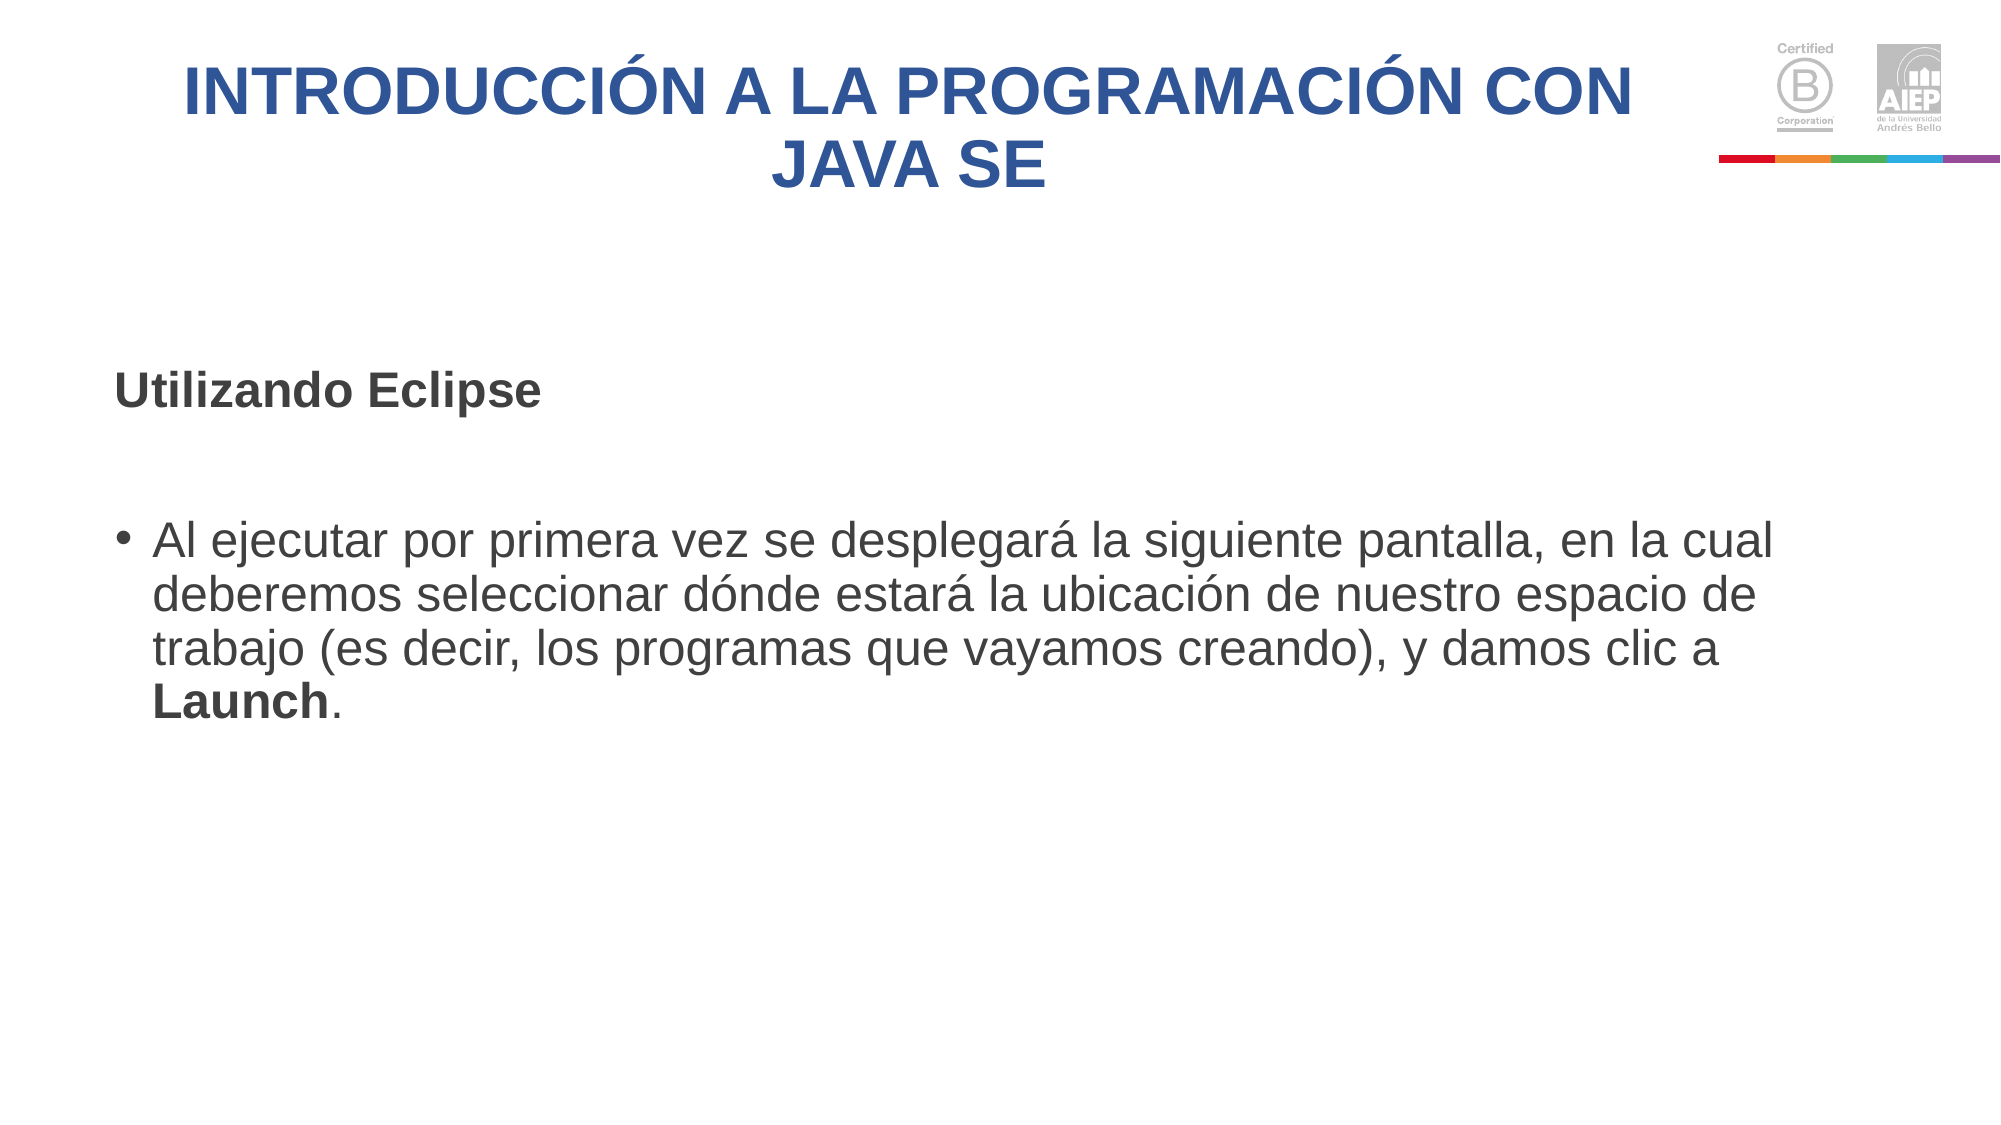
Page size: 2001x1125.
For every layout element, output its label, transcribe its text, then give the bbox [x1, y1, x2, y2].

list Utilizando Eclipse Al ejecutar por primera vez se desplegará la siguiente pantalla, en la cual deberemos seleccionar dónde estará la ubicación de nuestro espacio de trabajo (es decir, los programas que vayamos creando), y damos clic a Launch. [99, 356, 1900, 1071]
picture [1877, 44, 1941, 131]
title INTRODUCCIÓN A LA PROGRAMACIÓN CON JAVA SE [99, 48, 1719, 210]
